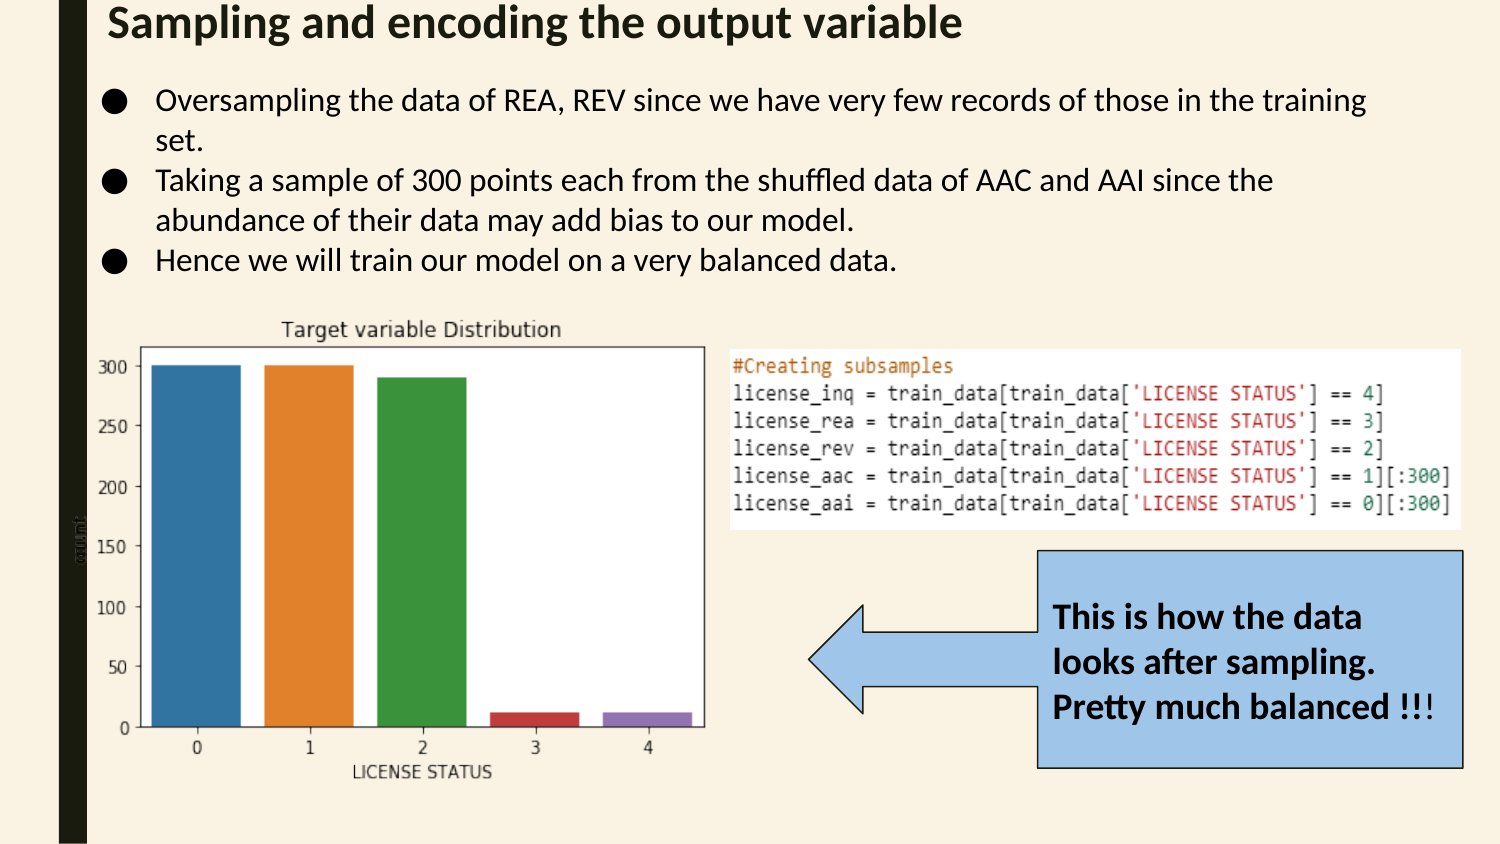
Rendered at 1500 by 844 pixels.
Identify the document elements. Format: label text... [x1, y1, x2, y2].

list Oversampling the data of REA, REV since we have very few records of those in the training set. Taking a sample of 300 points each from the shuffled data of AAC and AAI since the abundance of their data may add bias to our model. Hence we will train our model on a very balanced data. [65, 63, 1449, 781]
picture [61, 308, 716, 793]
title Sampling and encoding the output variable [92, 0, 1449, 63]
picture [730, 349, 1461, 530]
text_box This is how the data looks after sampling. Pretty much balanced !!! [808, 550, 1463, 769]
